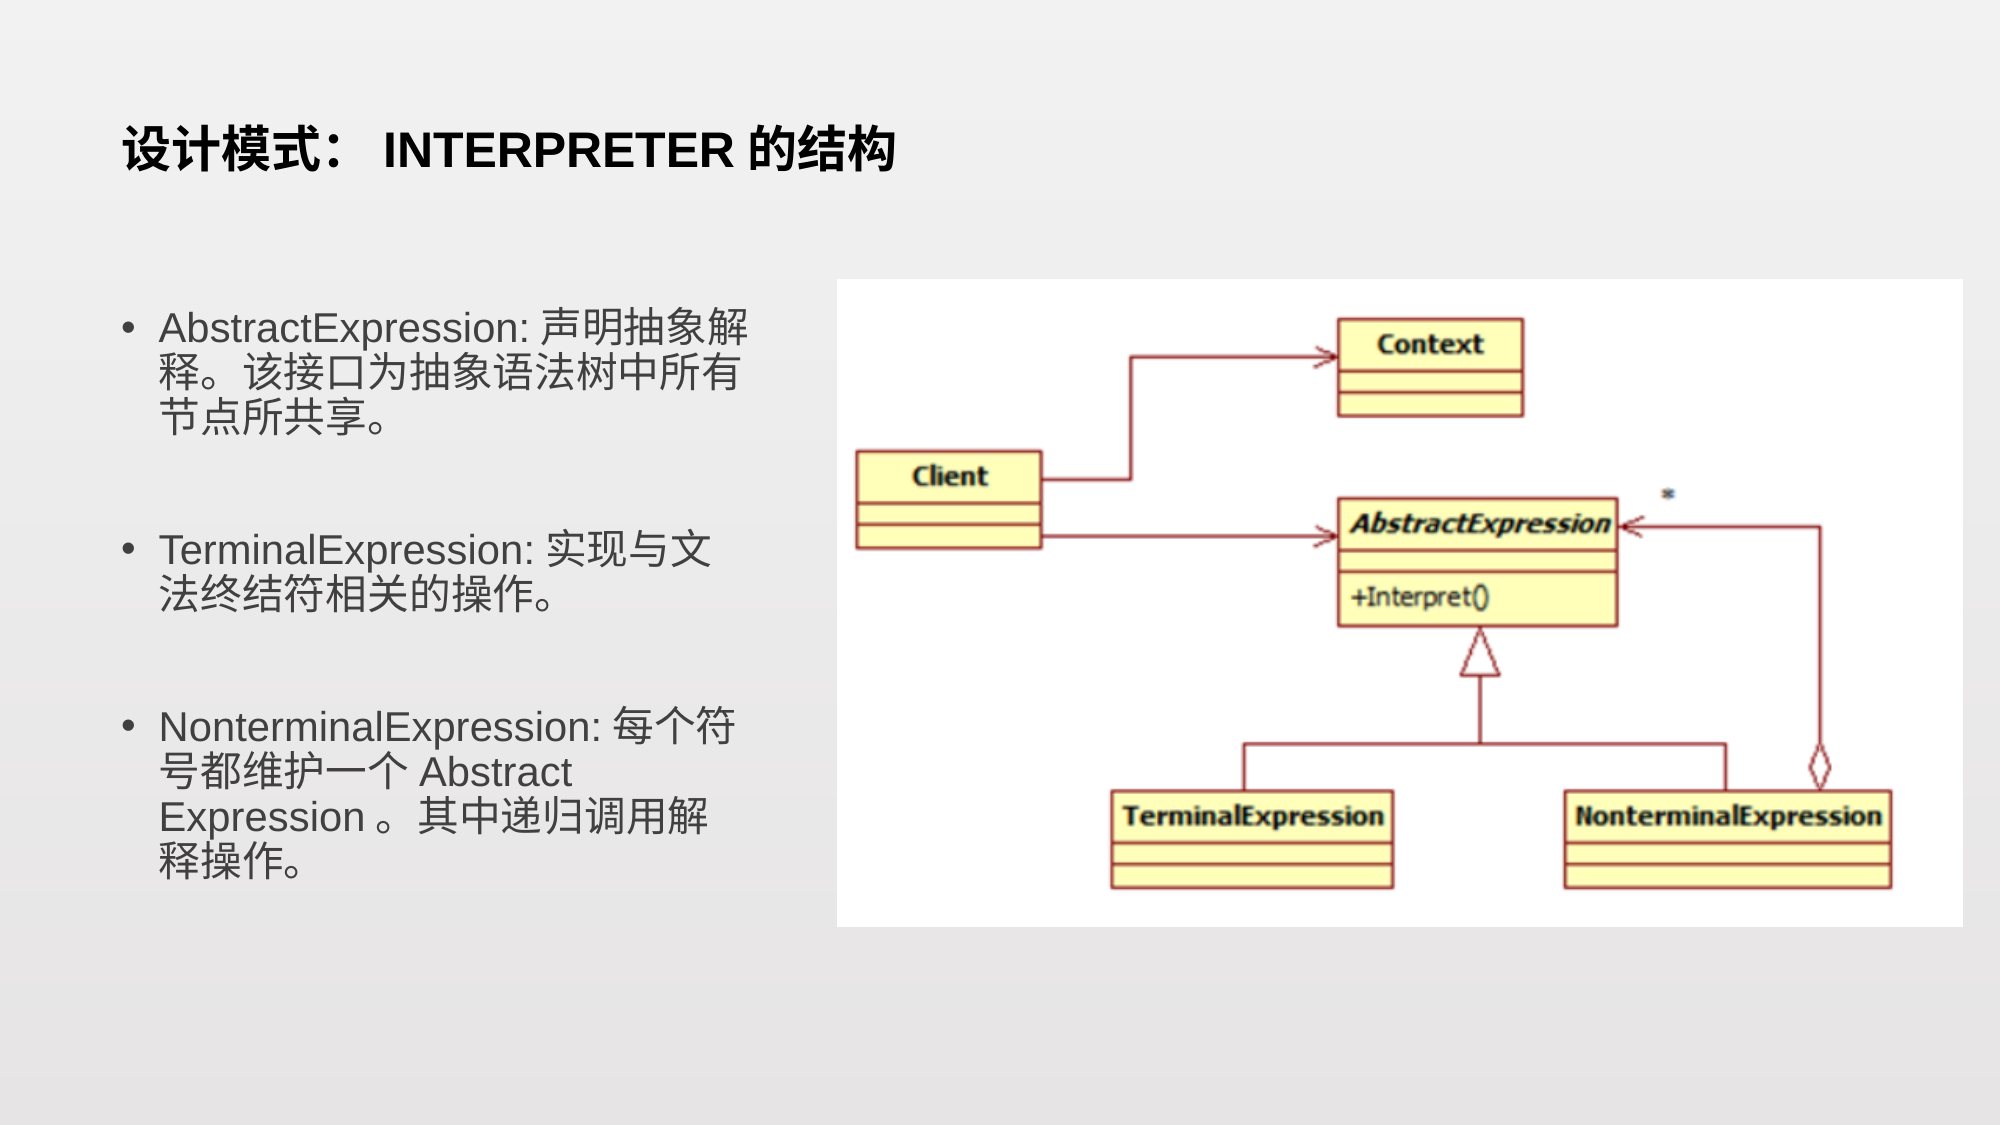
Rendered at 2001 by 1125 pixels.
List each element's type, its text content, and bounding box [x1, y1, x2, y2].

list AbstractExpression:声明抽象解释。该接口为抽象语法树中所有节点所共享。 TerminalExpression:实现与文法终结符相关的操作。 NonterminalExpression:每个符号都维护一个Abstract Expression。其中递归调用解释操作。 [106, 299, 766, 1014]
title 设计模式：INTERPRETER的结构 [106, 42, 1832, 260]
picture [837, 279, 1963, 927]
